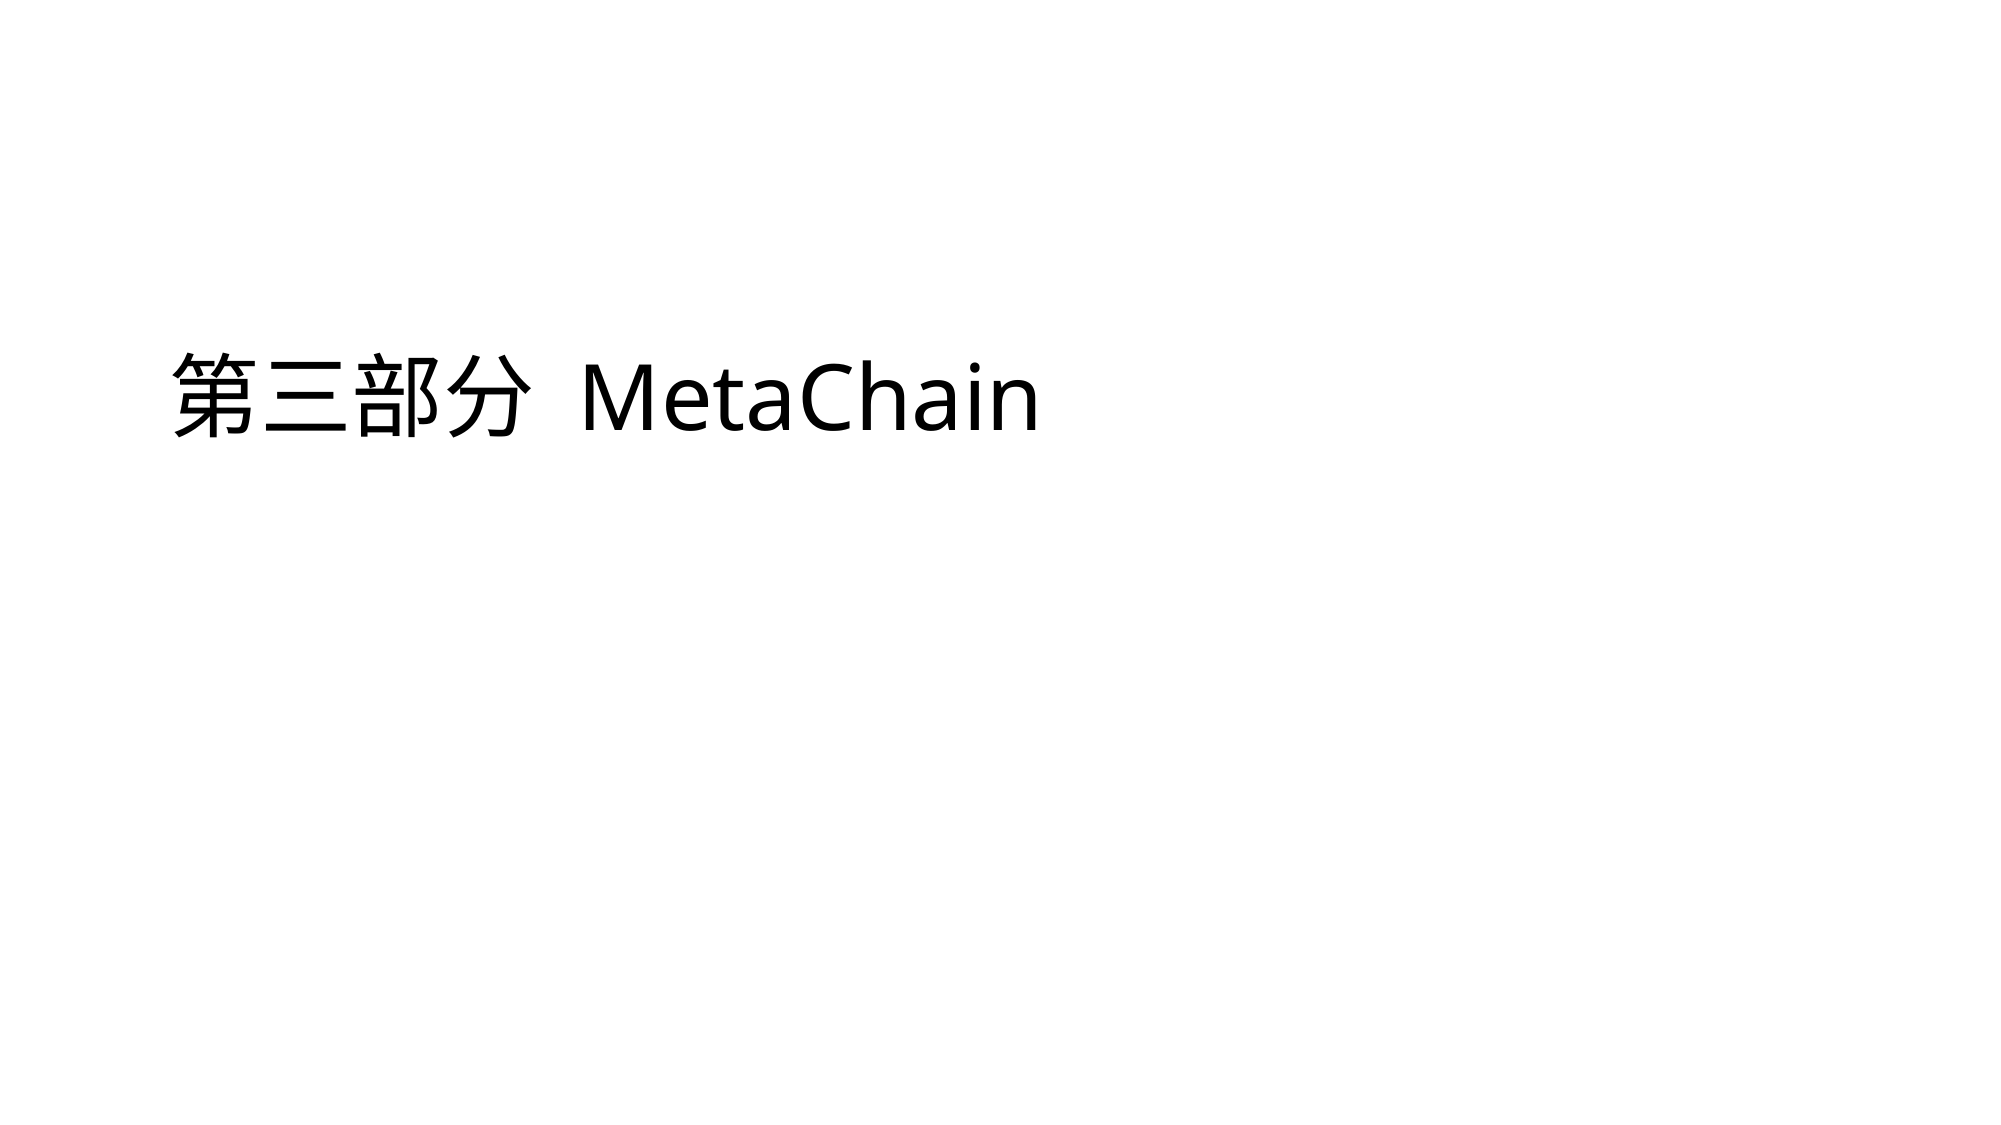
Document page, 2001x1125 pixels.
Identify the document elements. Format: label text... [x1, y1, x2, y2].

title 第三部分 MetaChain [153, 291, 1879, 510]
